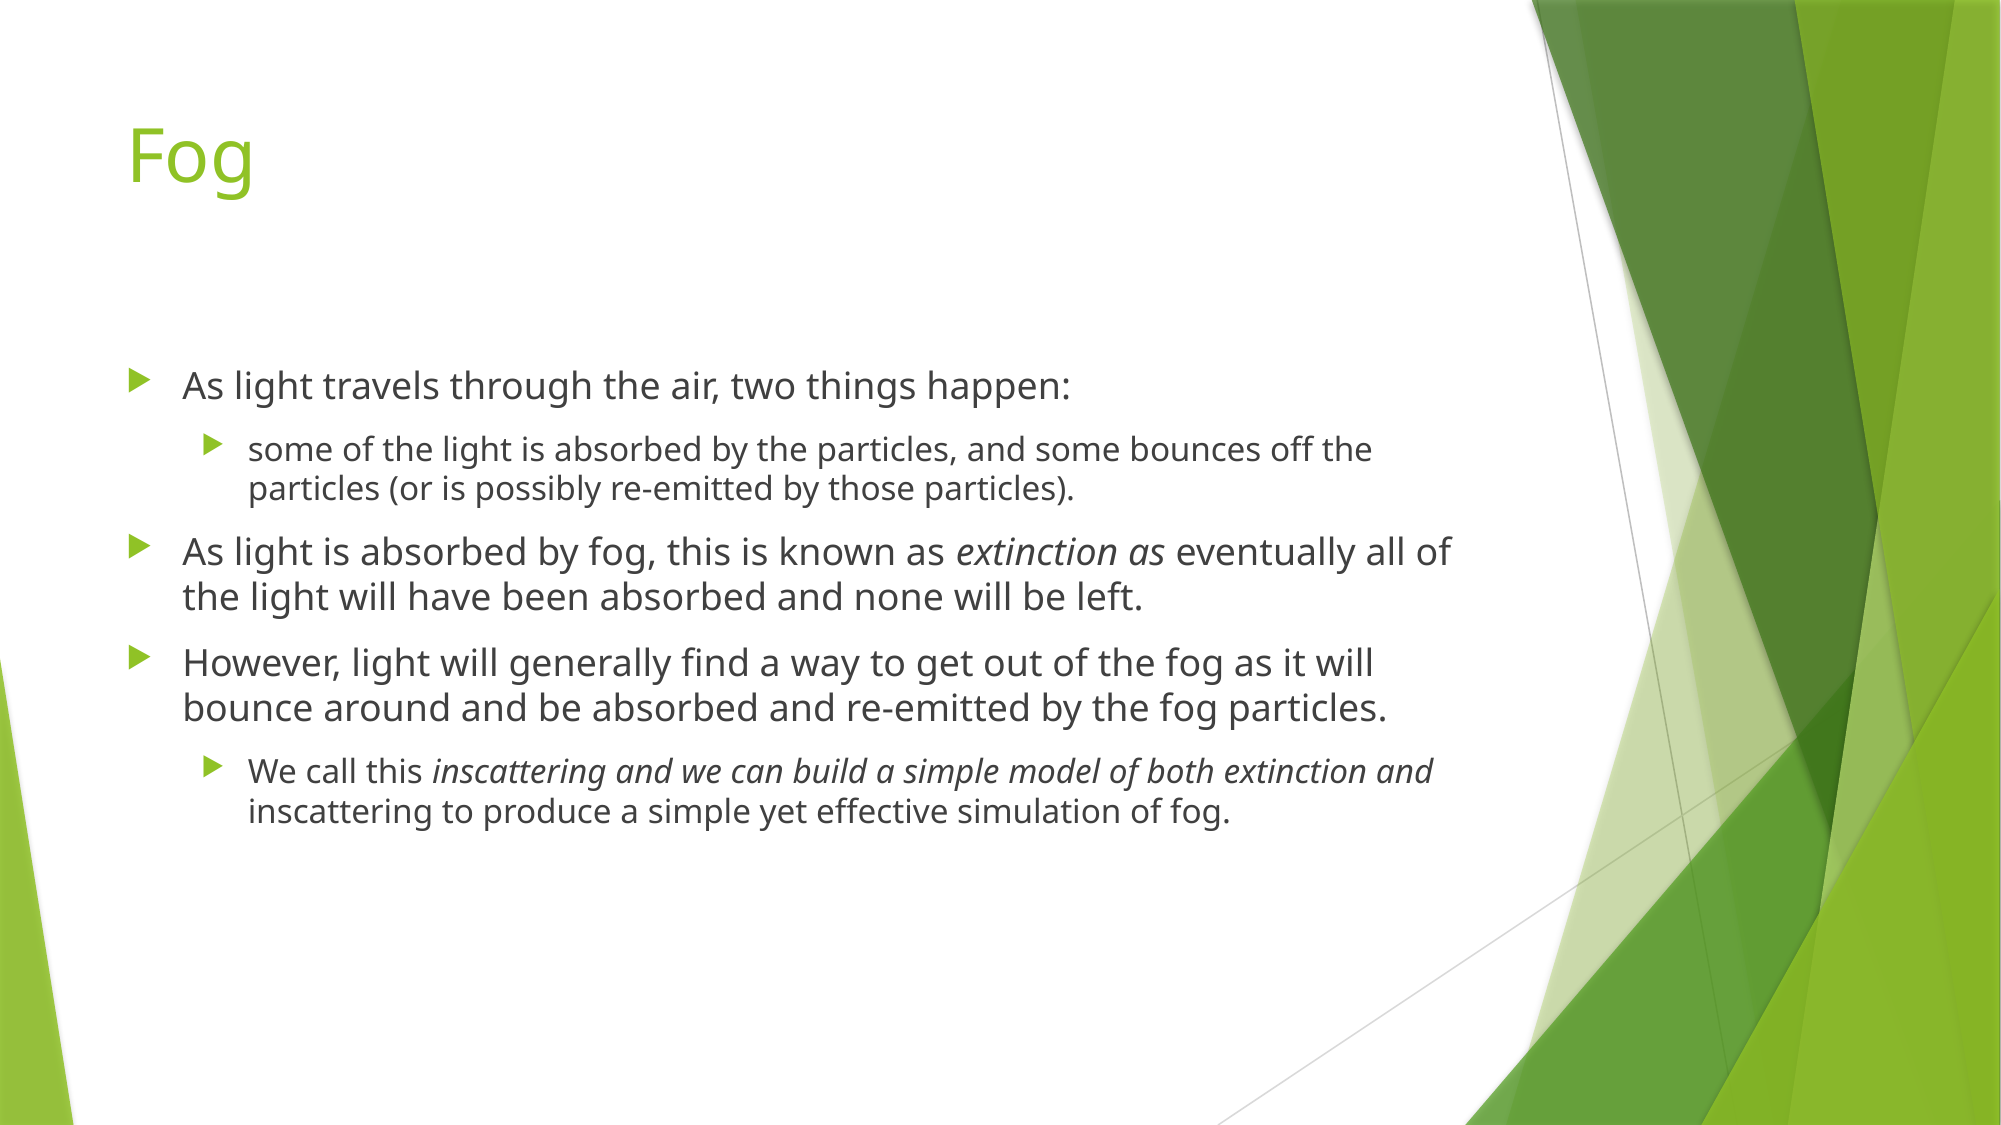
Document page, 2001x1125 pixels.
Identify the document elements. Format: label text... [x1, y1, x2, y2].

title Fog [111, 99, 1522, 317]
list As light travels through the air, two things happen: some of the light is absorbed by the particles, and some bounces off the particles (or is possibly re-emitted by those particles). As light is absorbed by fog, this is known as extinction as eventually all of the light will have been absorbed and none will be left. However, light will generally find a way to get out of the fog as it will bounce around and be absorbed and re-emitted by the fog particles. We call this inscattering and we can build a simple model of both extinction and inscattering to produce a simple yet effective simulation of fog. [111, 354, 1522, 992]
